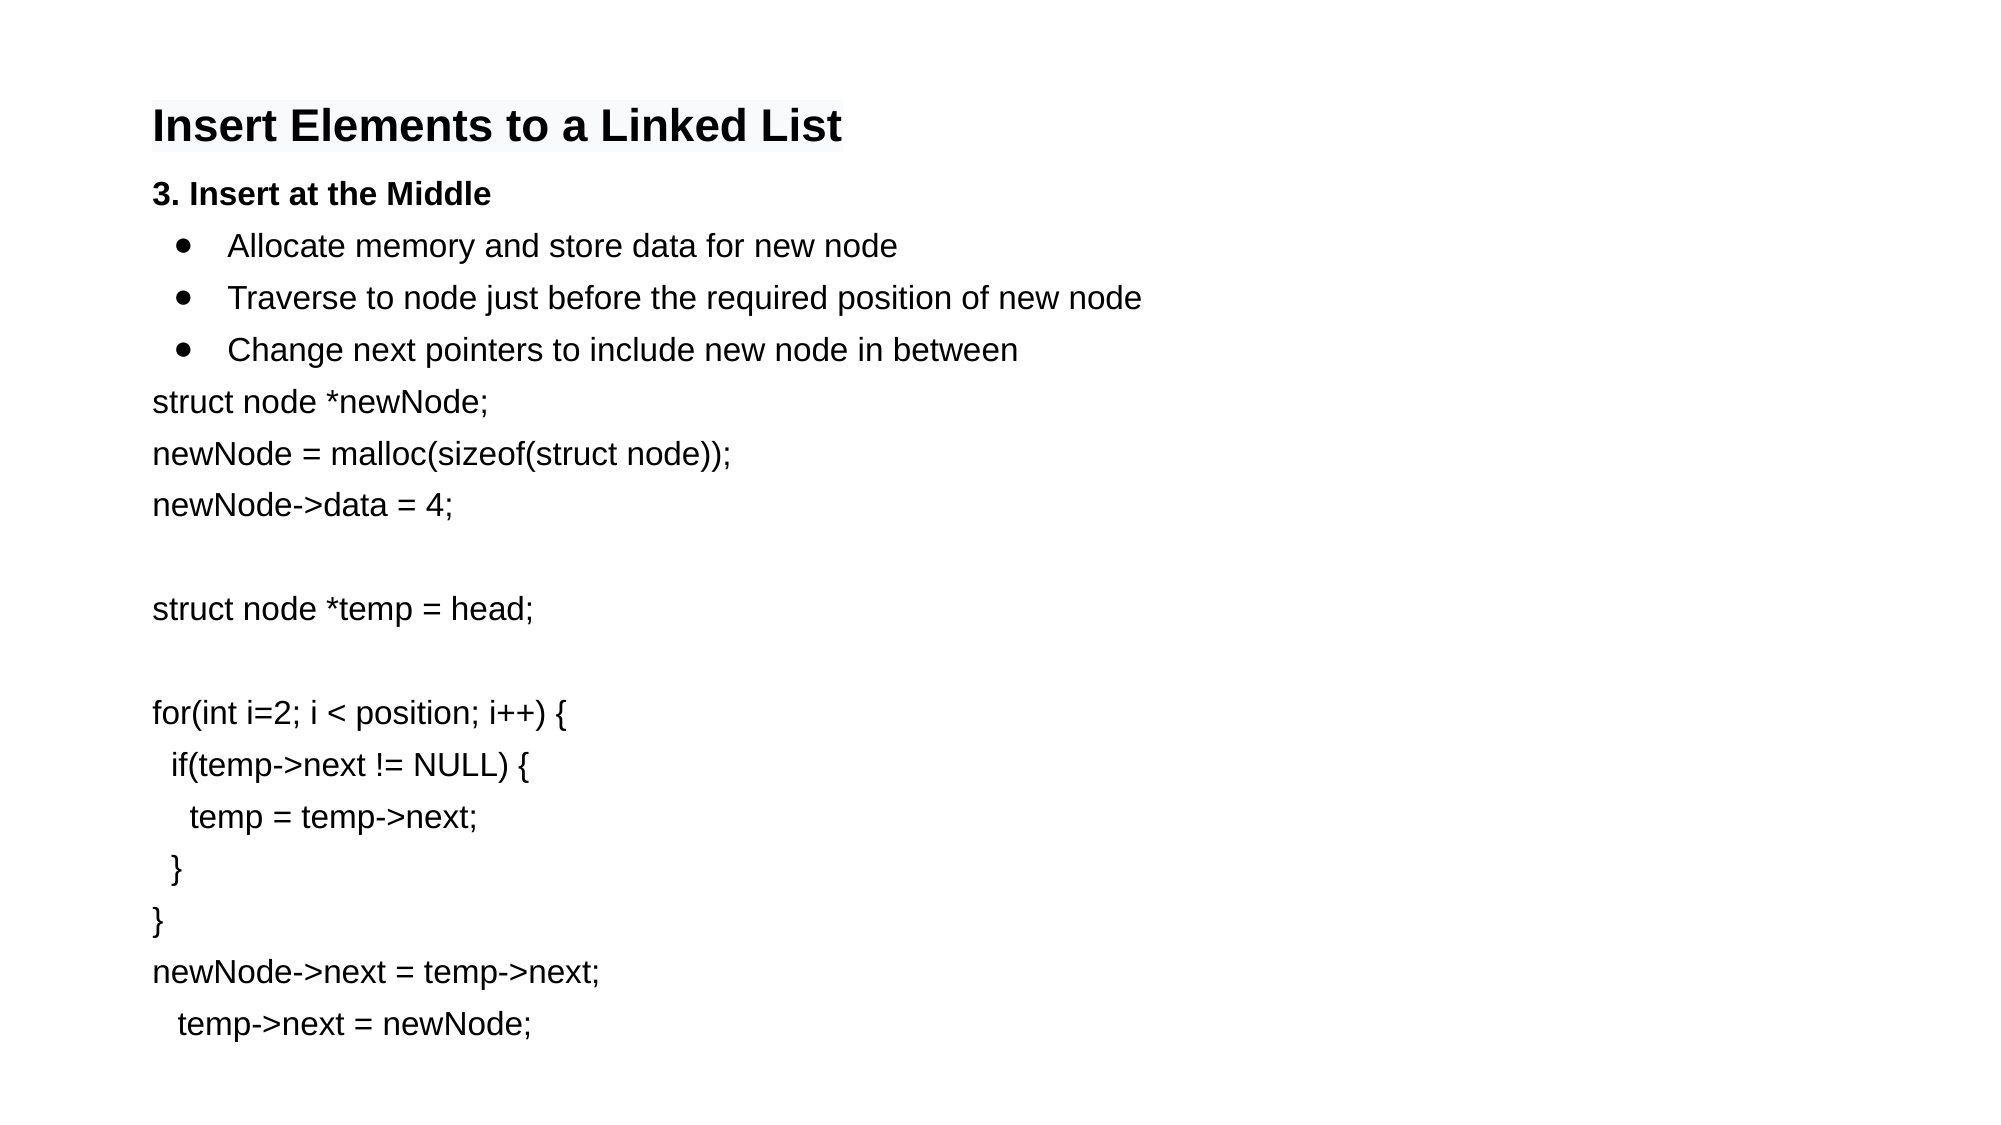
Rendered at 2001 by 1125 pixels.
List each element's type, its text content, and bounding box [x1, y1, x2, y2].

title Insert Elements to a Linked List [137, 59, 1863, 153]
list 3. Insert at the Middle Allocate memory and store data for new node Traverse to node just before the required position of new node Change next pointers to include new node in between struct node *newNode; newNode = malloc(sizeof(struct node)); newNode->data = 4; struct node *temp = head; for(int i=2; i < position; i++) { if(temp->next != NULL) { temp = temp->next; } } newNode->next = temp->next; temp->next = newNode; [137, 153, 1863, 992]
